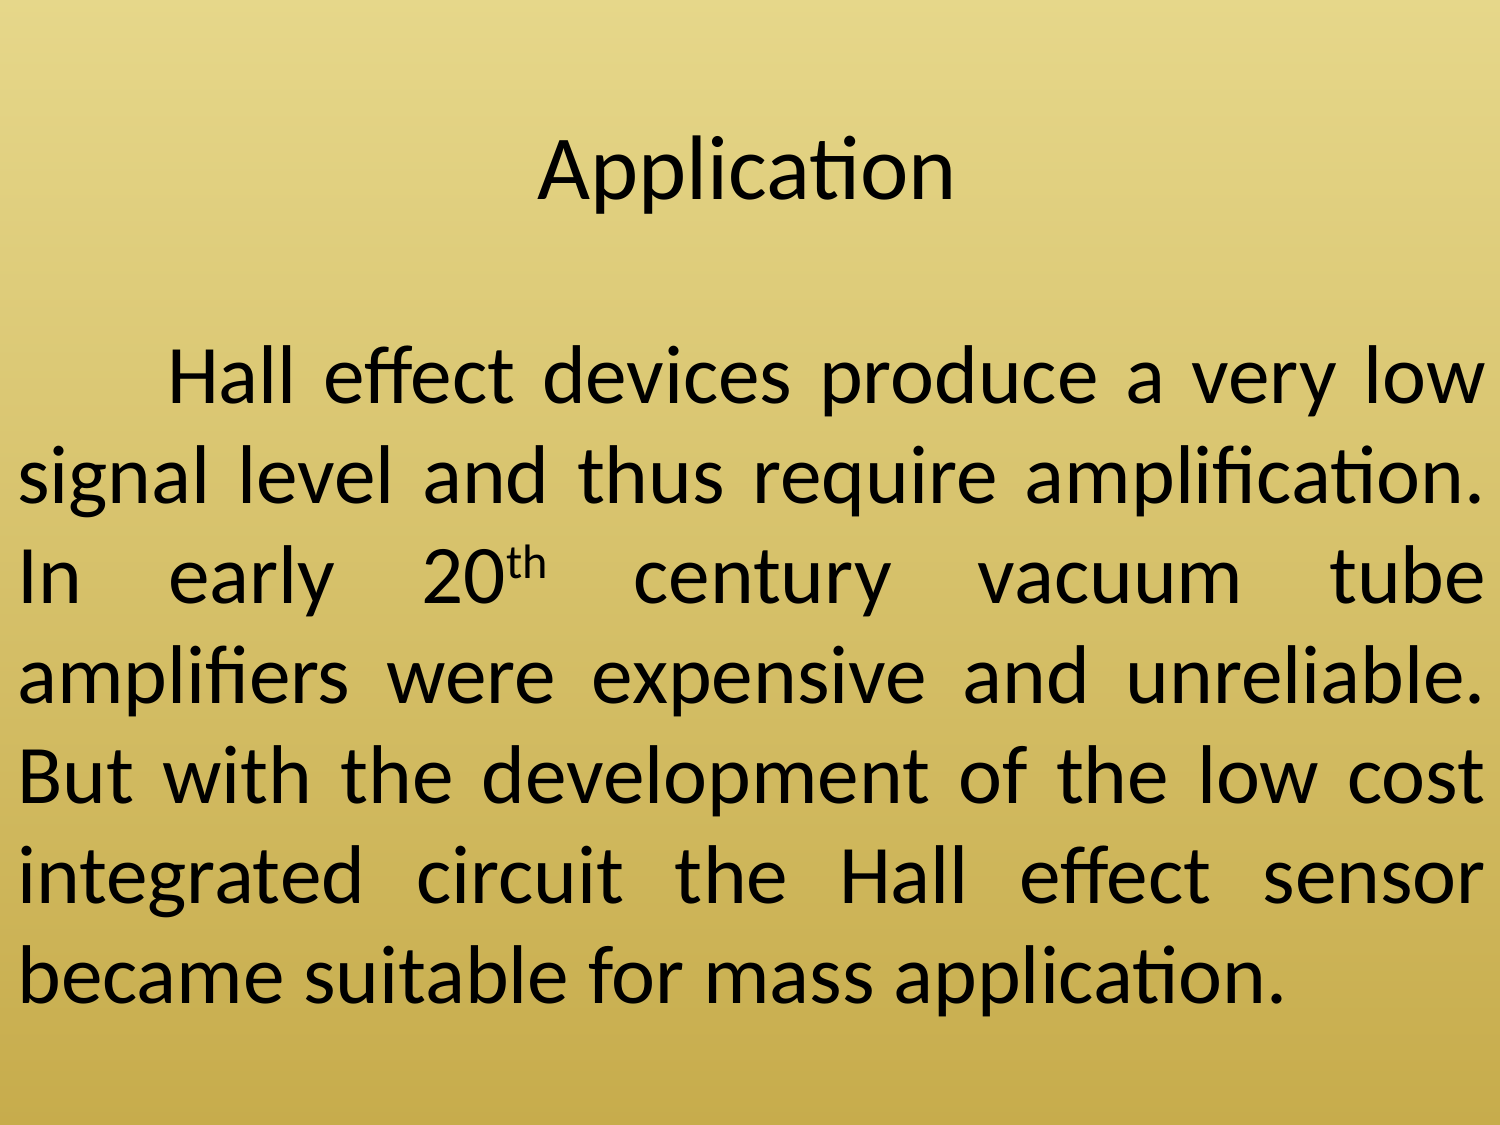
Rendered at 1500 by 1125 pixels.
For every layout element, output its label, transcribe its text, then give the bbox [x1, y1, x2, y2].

title Application [125, 75, 1400, 250]
subtitle Hall effect devices produce a very low signal level and thus require amplification. In early 20th century vacuum tube amplifiers were expensive and unreliable. But with the development of the low cost integrated circuit the Hall effect sensor became suitable for mass application. [2, 312, 1500, 988]
